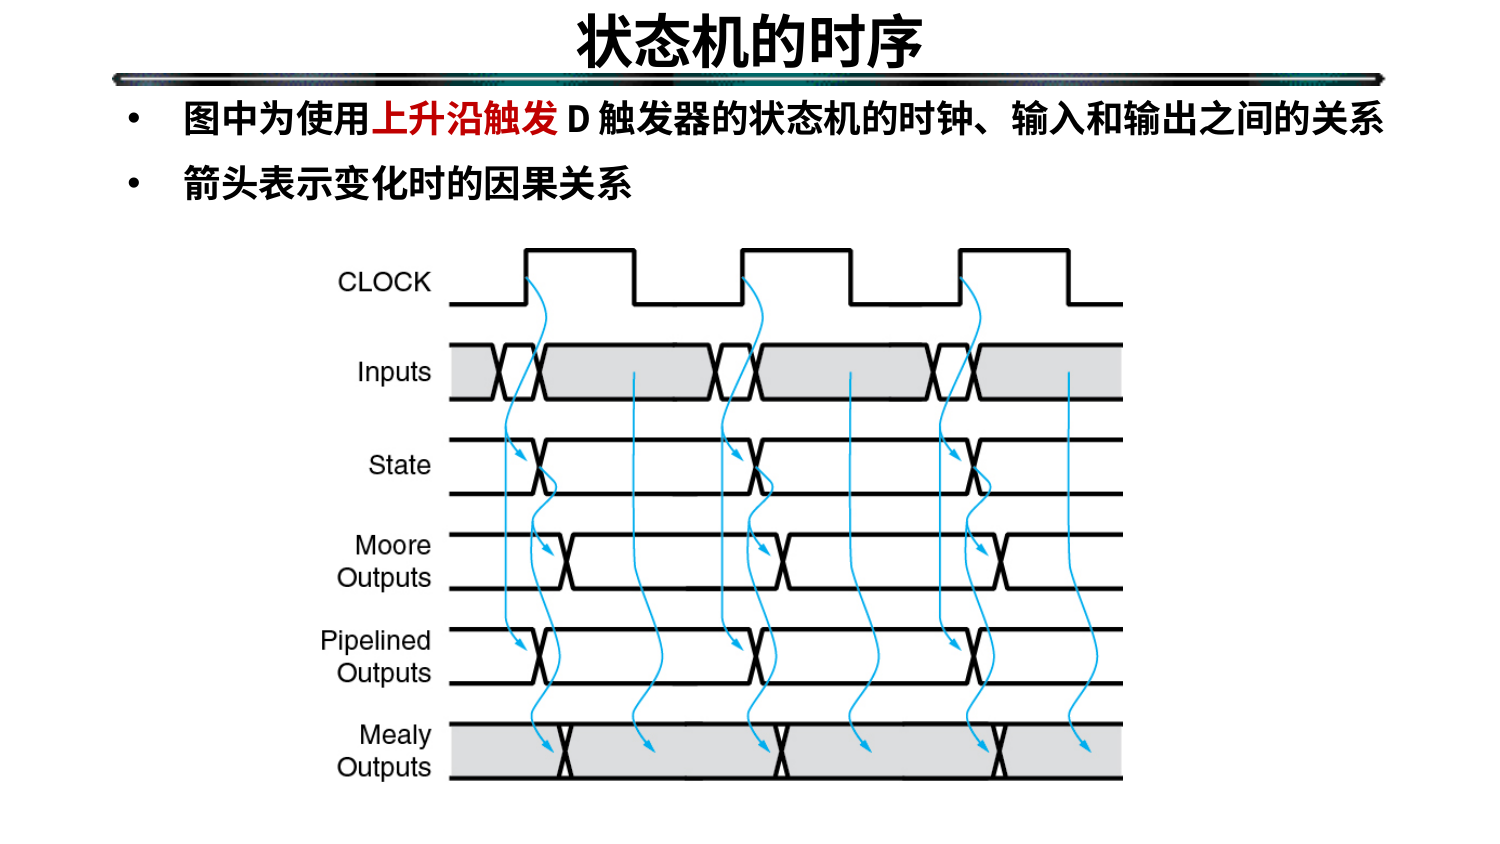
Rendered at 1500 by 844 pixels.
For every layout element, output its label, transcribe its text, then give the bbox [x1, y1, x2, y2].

slide_number [1074, 768, 1388, 826]
text_box 图中为使用上升沿触发D触发器的状态机的时钟、输入和输出之间的关系 箭头表示变化时的因果关系 [112, 76, 1424, 213]
title 状态机的时序 [112, 13, 1388, 68]
picture [320, 247, 1124, 783]
